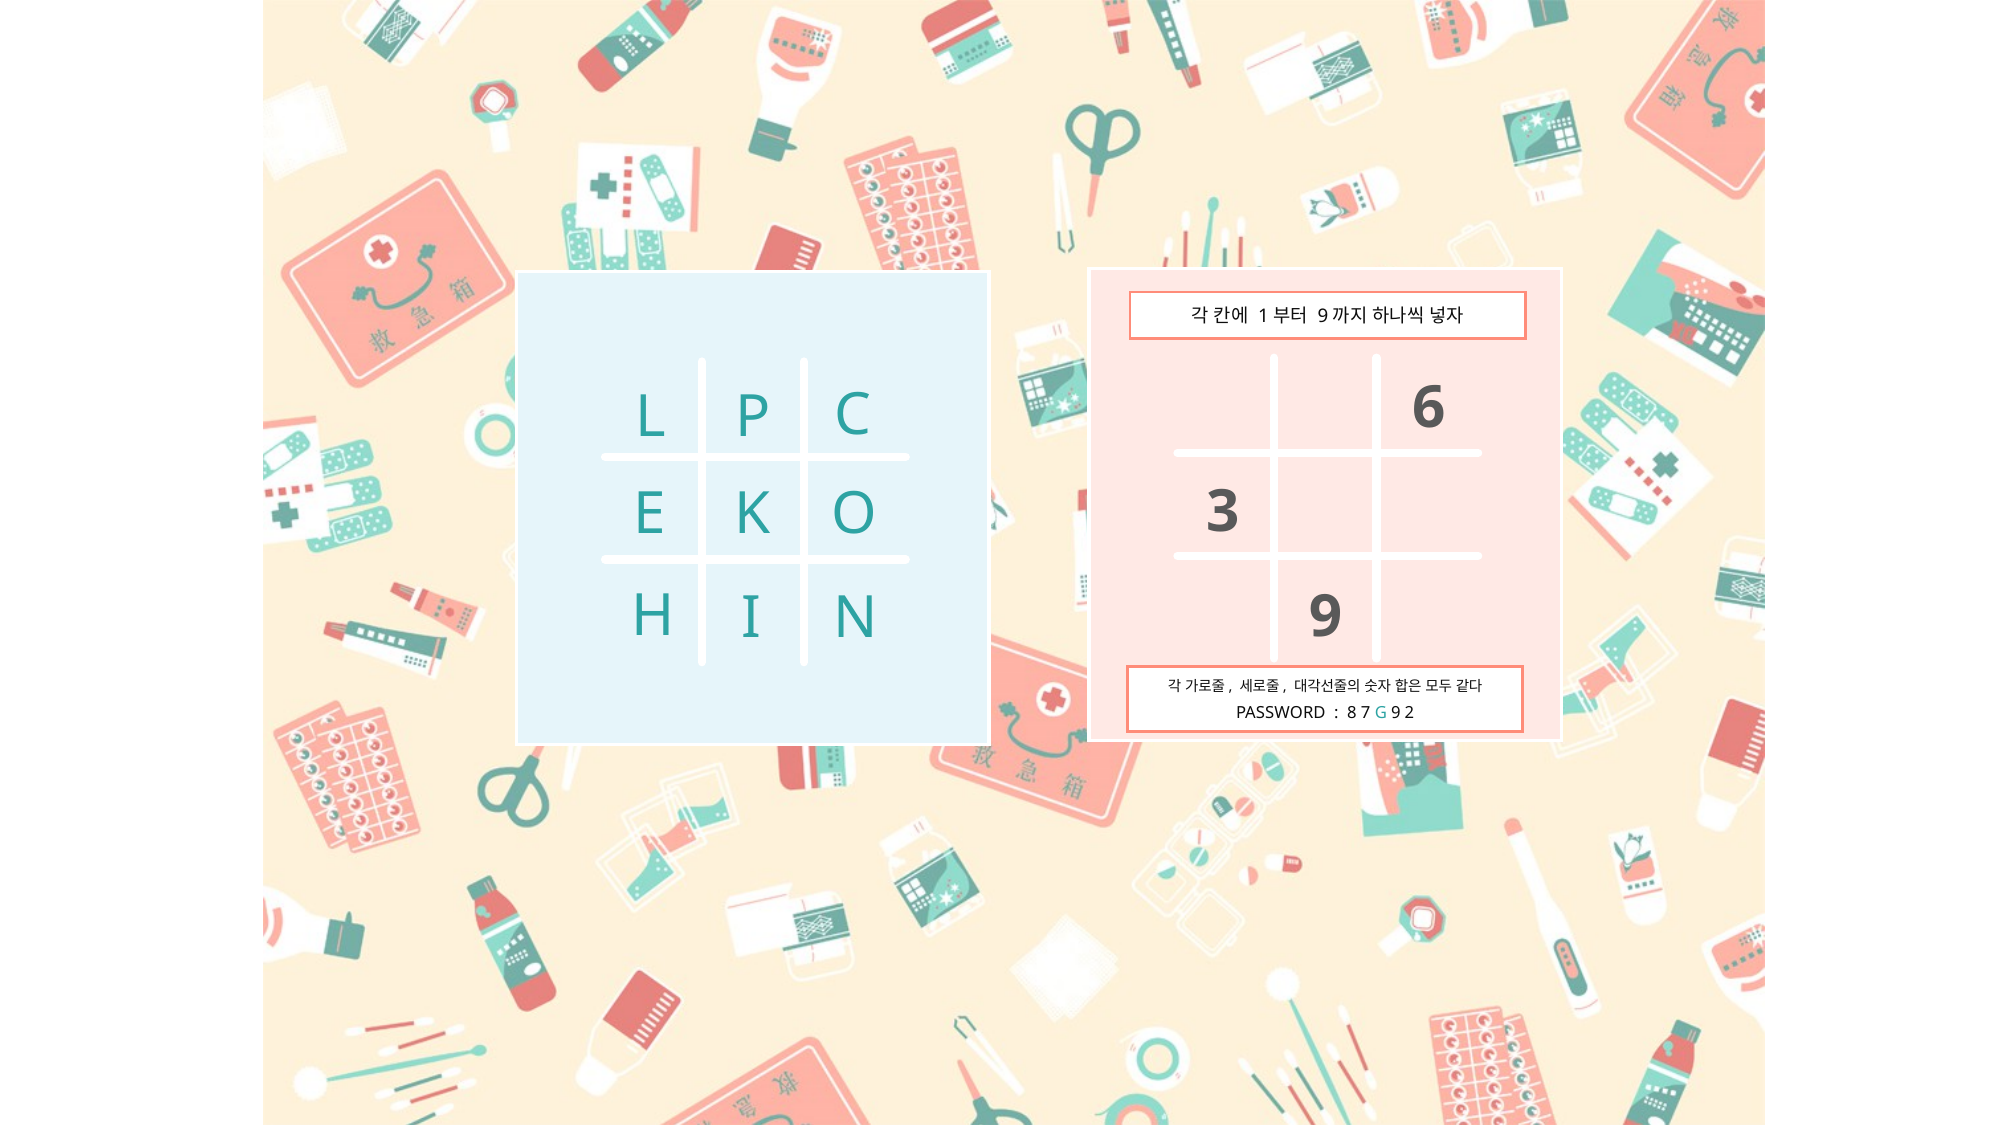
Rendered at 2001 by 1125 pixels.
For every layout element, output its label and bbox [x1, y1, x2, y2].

picture [263, 0, 1765, 1125]
text_box [1167, 346, 1483, 662]
text_box [516, 271, 989, 745]
